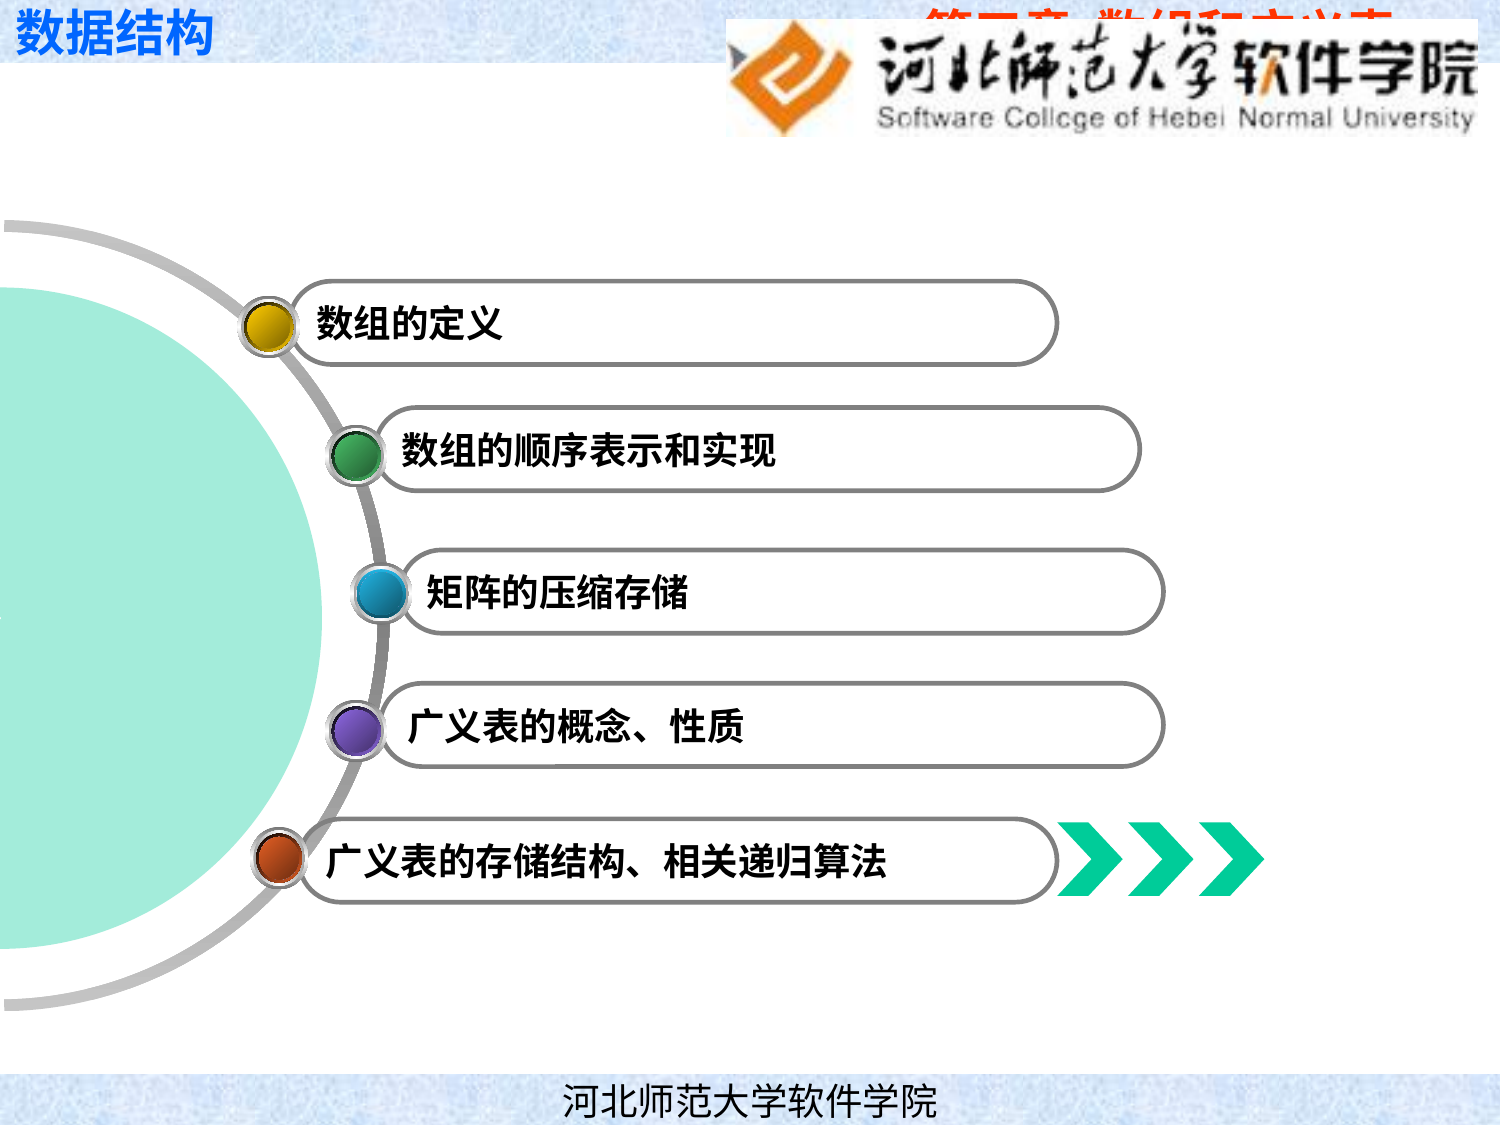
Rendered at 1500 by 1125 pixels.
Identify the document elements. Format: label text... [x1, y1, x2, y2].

text_box [369, 633, 390, 698]
picture [0, 1074, 1500, 1125]
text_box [249, 826, 309, 890]
text_box [315, 771, 359, 826]
text_box [1057, 822, 1123, 896]
picture [0, 0, 1500, 137]
text_box [4, 219, 234, 314]
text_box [324, 424, 388, 488]
text_box 广义表的概念、性质 [388, 683, 1164, 767]
text_box [4, 898, 273, 1012]
text_box [1198, 822, 1265, 896]
text_box [359, 496, 386, 560]
text_box [1127, 822, 1194, 896]
text_box [287, 364, 341, 423]
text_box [324, 699, 388, 763]
text_box 数组的定义 [300, 281, 1058, 365]
text_box [0, 287, 322, 949]
text_box 数组的顺序表示和实现 [383, 407, 1140, 491]
text_box 矩阵的压缩存储 [412, 549, 1164, 634]
text_box 广义表的存储结构、相关递归算法 [311, 818, 1058, 903]
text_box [237, 295, 301, 359]
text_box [349, 562, 413, 626]
